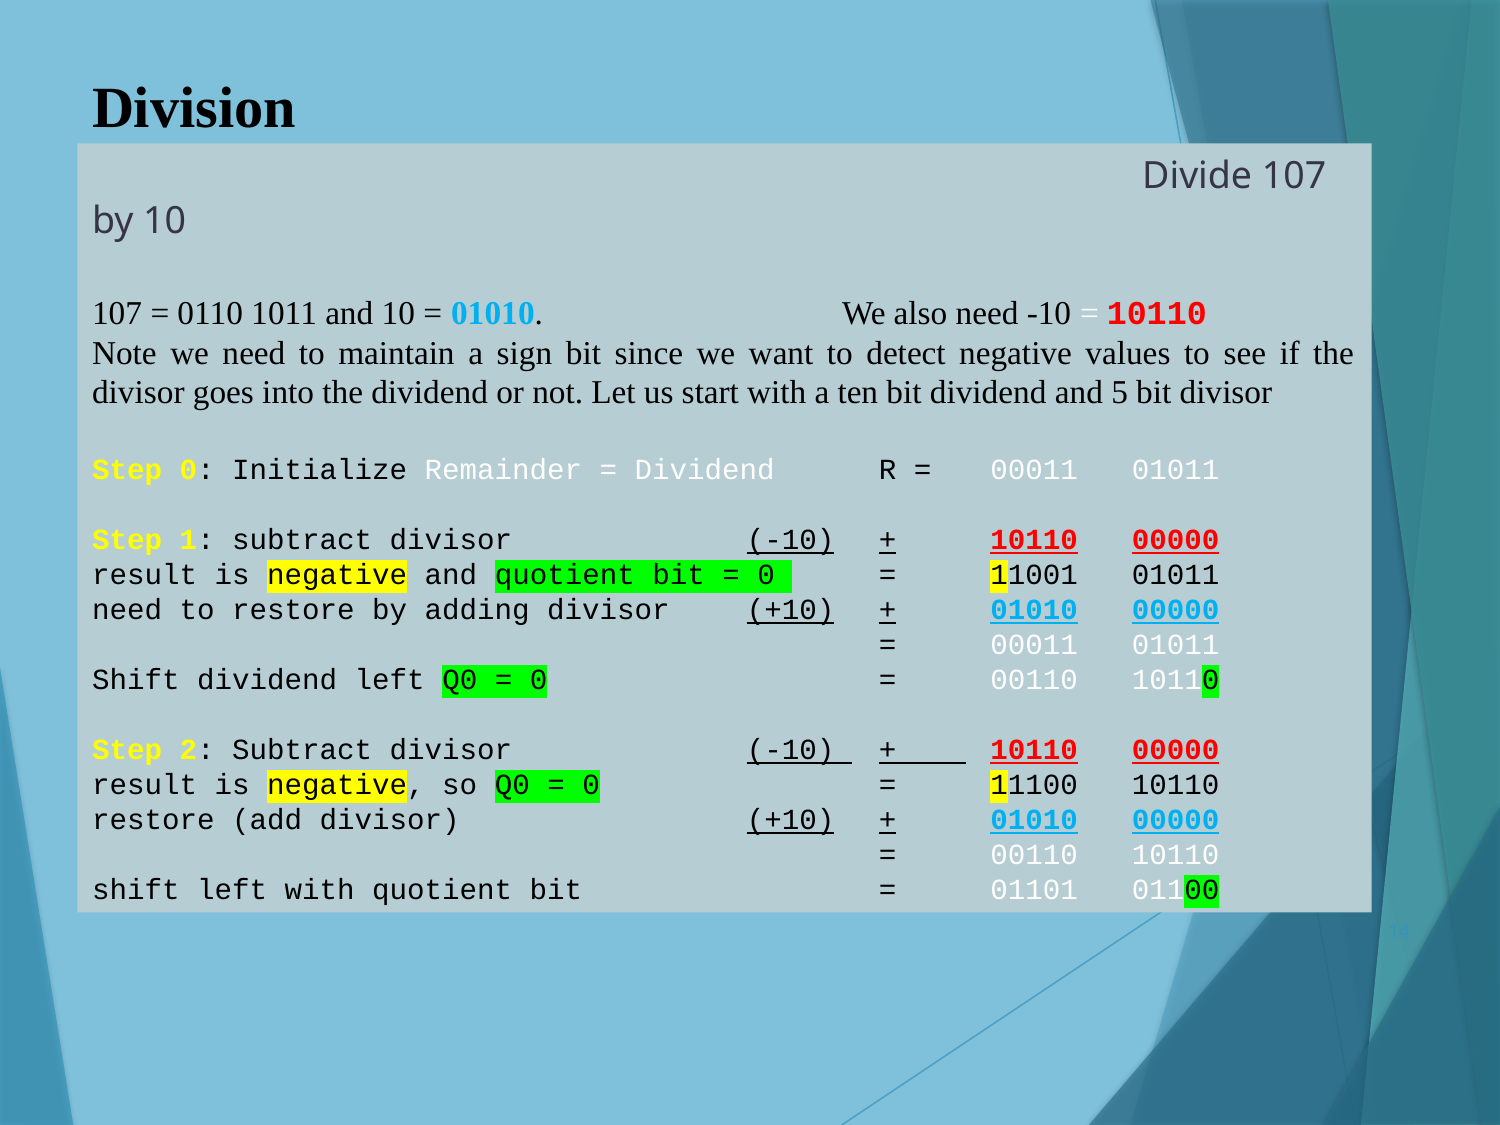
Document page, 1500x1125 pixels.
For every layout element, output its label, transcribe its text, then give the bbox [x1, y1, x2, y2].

slide_number 14 [1074, 902, 1425, 963]
text_box Divide 107 by 10 107 = 0110 1011 and 10 = 01010. We also need -10 = 10110 Note we need to maintain a sign bit since we want to detect negative values to see if the divisor goes into the dividend or not. Let us start with a ten bit dividend and 5 bit divisor Step 0: Initialize Remainder = Dividend R = 00011 01011 Step 1: subtract divisor (-10) + 10110 00000 result is negative and quotient bit = 0 = 11001 01011 need to restore by adding divisor (+10) + 01010 00000 = 00011 01011 Shift dividend left Q0 = 0 = 00110 10110 Step 2: Subtract divisor (-10) + 10110 00000 result is negative, so Q0 = 0 = 11100 10110 restore (add divisor) (+10) + 01010 00000 = 00110 10110 shift left with quotient bit = 01101 01100 [77, 143, 1372, 913]
text_box Division [77, 61, 1433, 134]
